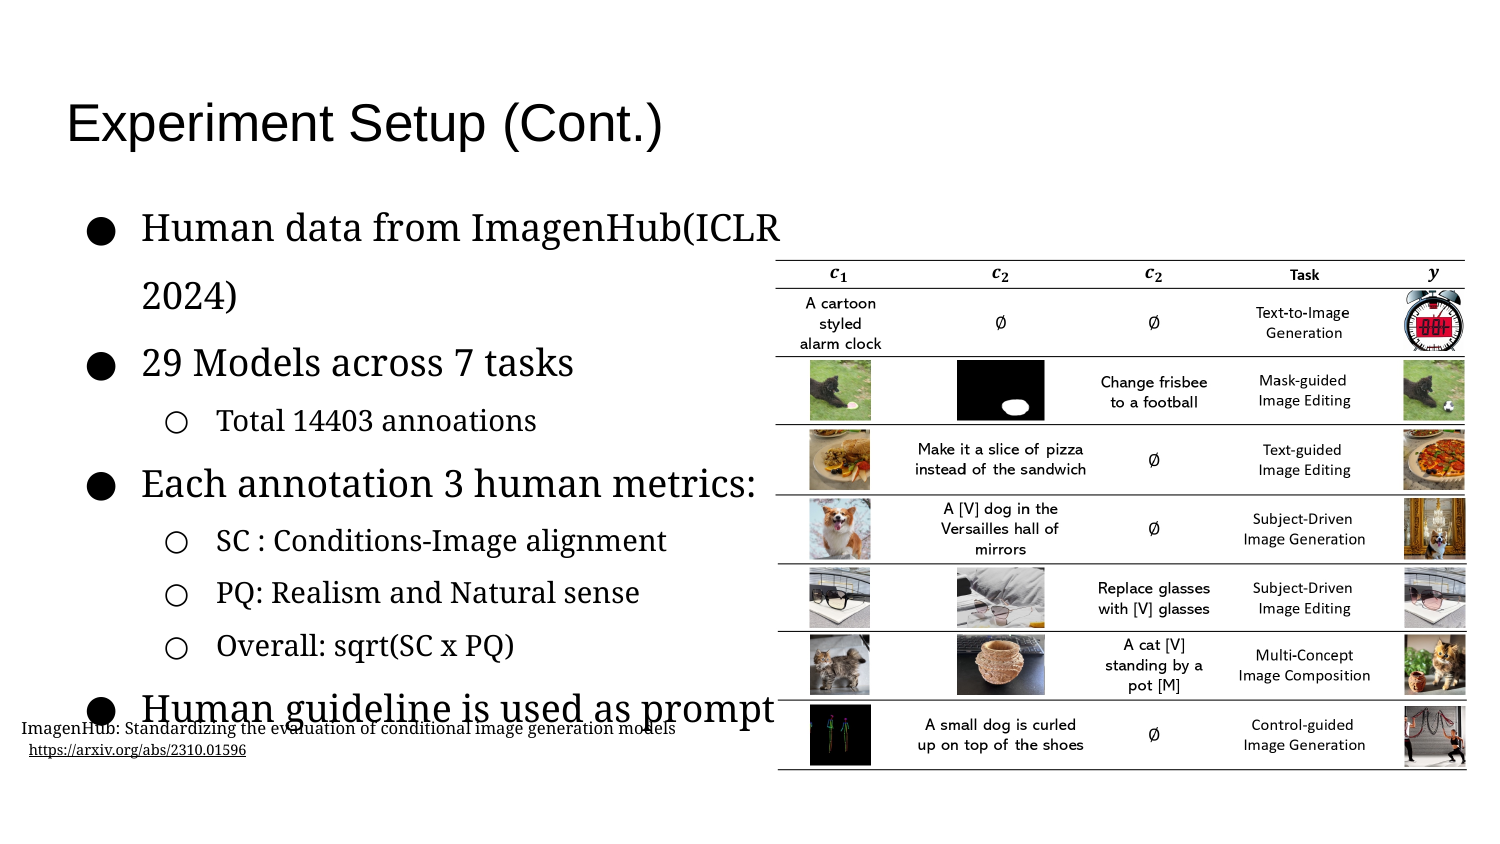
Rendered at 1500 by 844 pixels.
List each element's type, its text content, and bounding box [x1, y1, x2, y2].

text_box ImagenHub: Standardizing the evaluation of conditional image generation models [6, 710, 770, 745]
picture [775, 256, 1468, 771]
list Human data from ImagenHub(ICLR 2024) 29 Models across 7 tasks Total 14403 annoations Each annotation 3 human metrics: SC : Conditions-Image alignment PQ: Realism and Natural sense Overall: sqrt(SC x PQ) Human guideline is used as prompt [51, 166, 901, 710]
title Experiment Setup (Cont.) [51, 72, 1449, 167]
text_box https://arxiv.org/abs/2310.01596 [13, 732, 770, 766]
